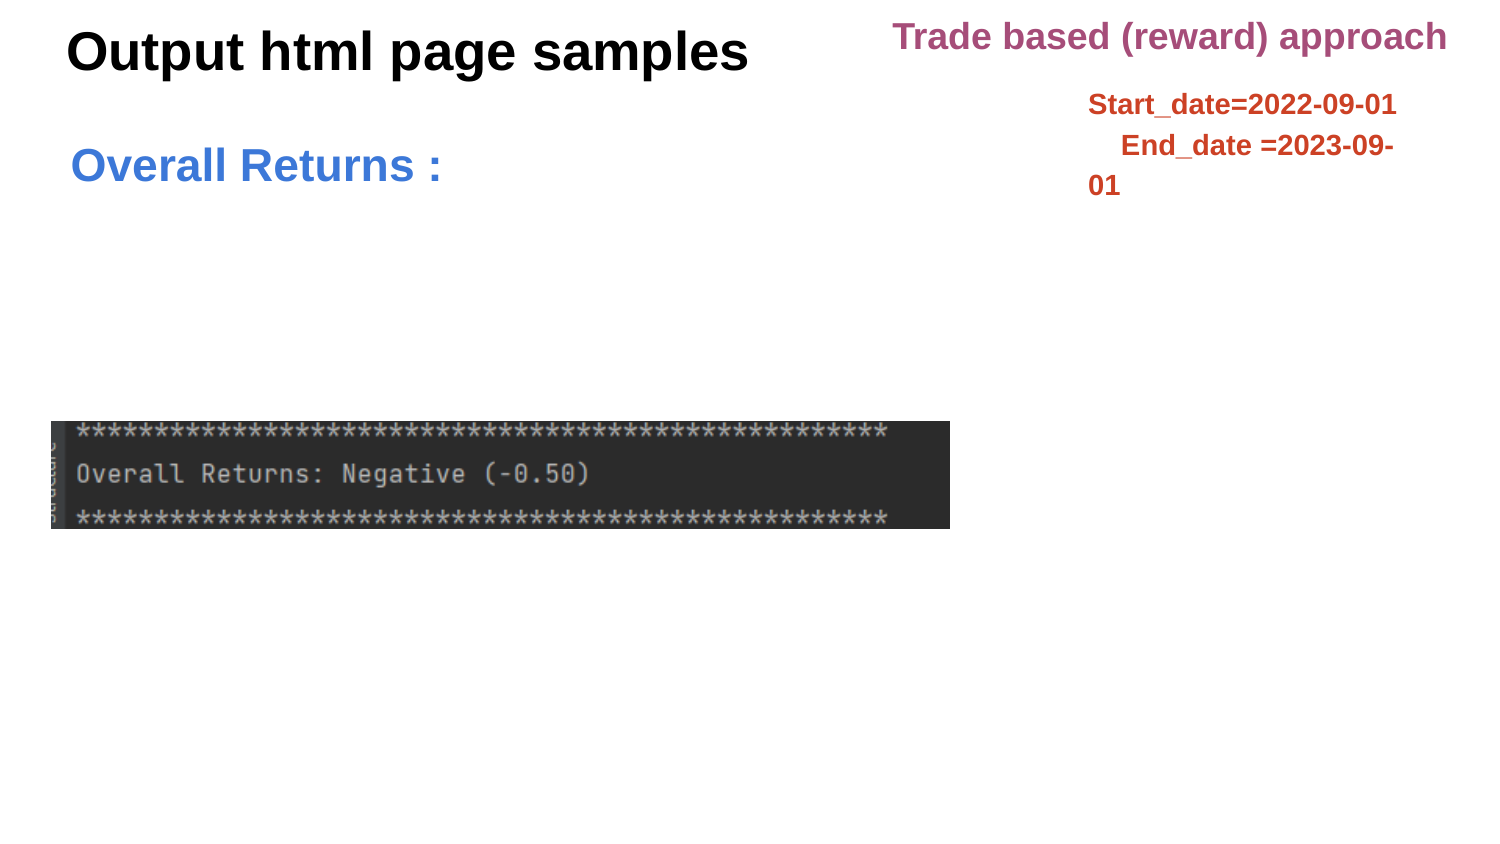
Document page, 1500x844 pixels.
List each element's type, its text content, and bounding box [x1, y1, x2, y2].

title Output html page samples [51, 0, 877, 95]
picture [50, 421, 950, 529]
title Overall Returns : [55, 119, 1454, 276]
text_box Trade based (reward) approach [877, 0, 1481, 99]
text_box Start_date=2022-09-01 End_date =2023-09-01 [1043, 65, 1418, 216]
